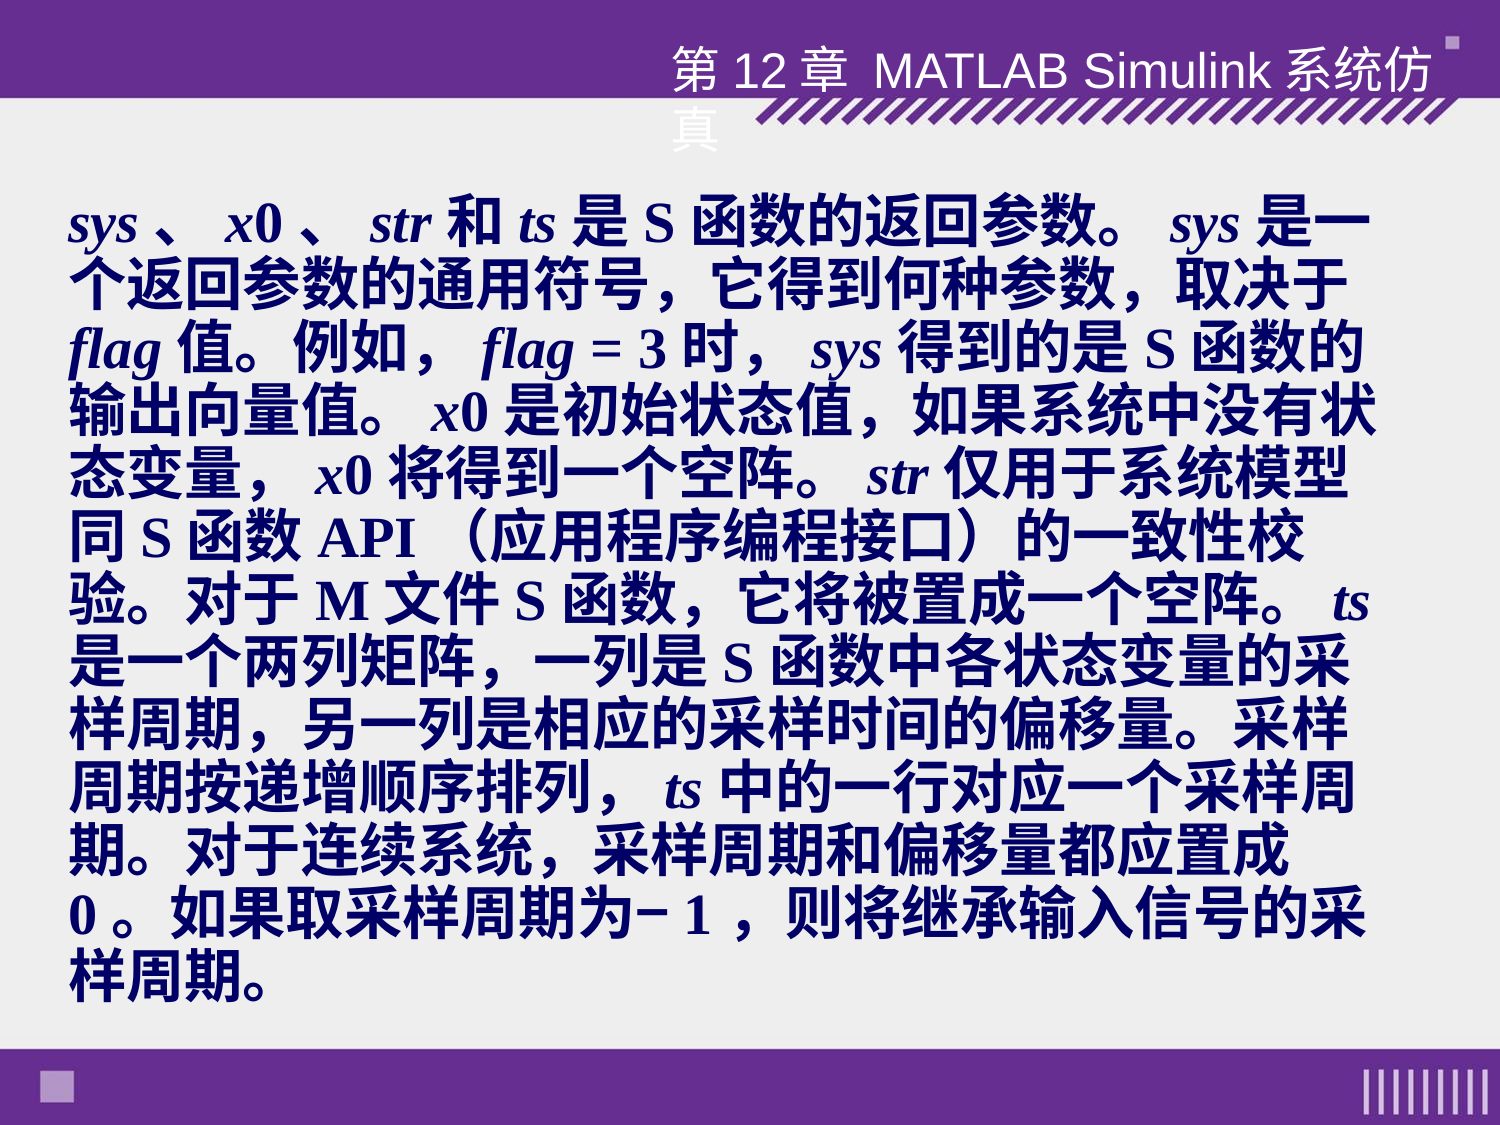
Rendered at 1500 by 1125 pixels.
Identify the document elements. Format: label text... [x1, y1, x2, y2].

picture [0, 0, 1500, 1125]
text_box 第12章 MATLAB Simulink系统仿真 [655, 30, 1477, 166]
list sys、x0、str和ts是S函数的返回参数。sys是一个返回参数的通用符号，它得到何种参数，取决于flag值。例如，flag = 3时，sys得到的是S函数的输出向量值。x0是初始状态值，如果系统中没有状态变量，x0将得到一个空阵。str仅用于系统模型同S函数API（应用程序编程接口）的一致性校验。对于M文件S函数，它将被置成一个空阵。ts是一个两列矩阵，一列是S函数中各状态变量的采样周期，另一列是相应的采样时间的偏移量。采样周期按递增顺序排列，ts中的一行对应一个采样周期。对于连续系统，采样周期和偏移量都应置成0。如果取采样周期为−1，则将继承输入信号的采样周期。 [53, 184, 1404, 927]
